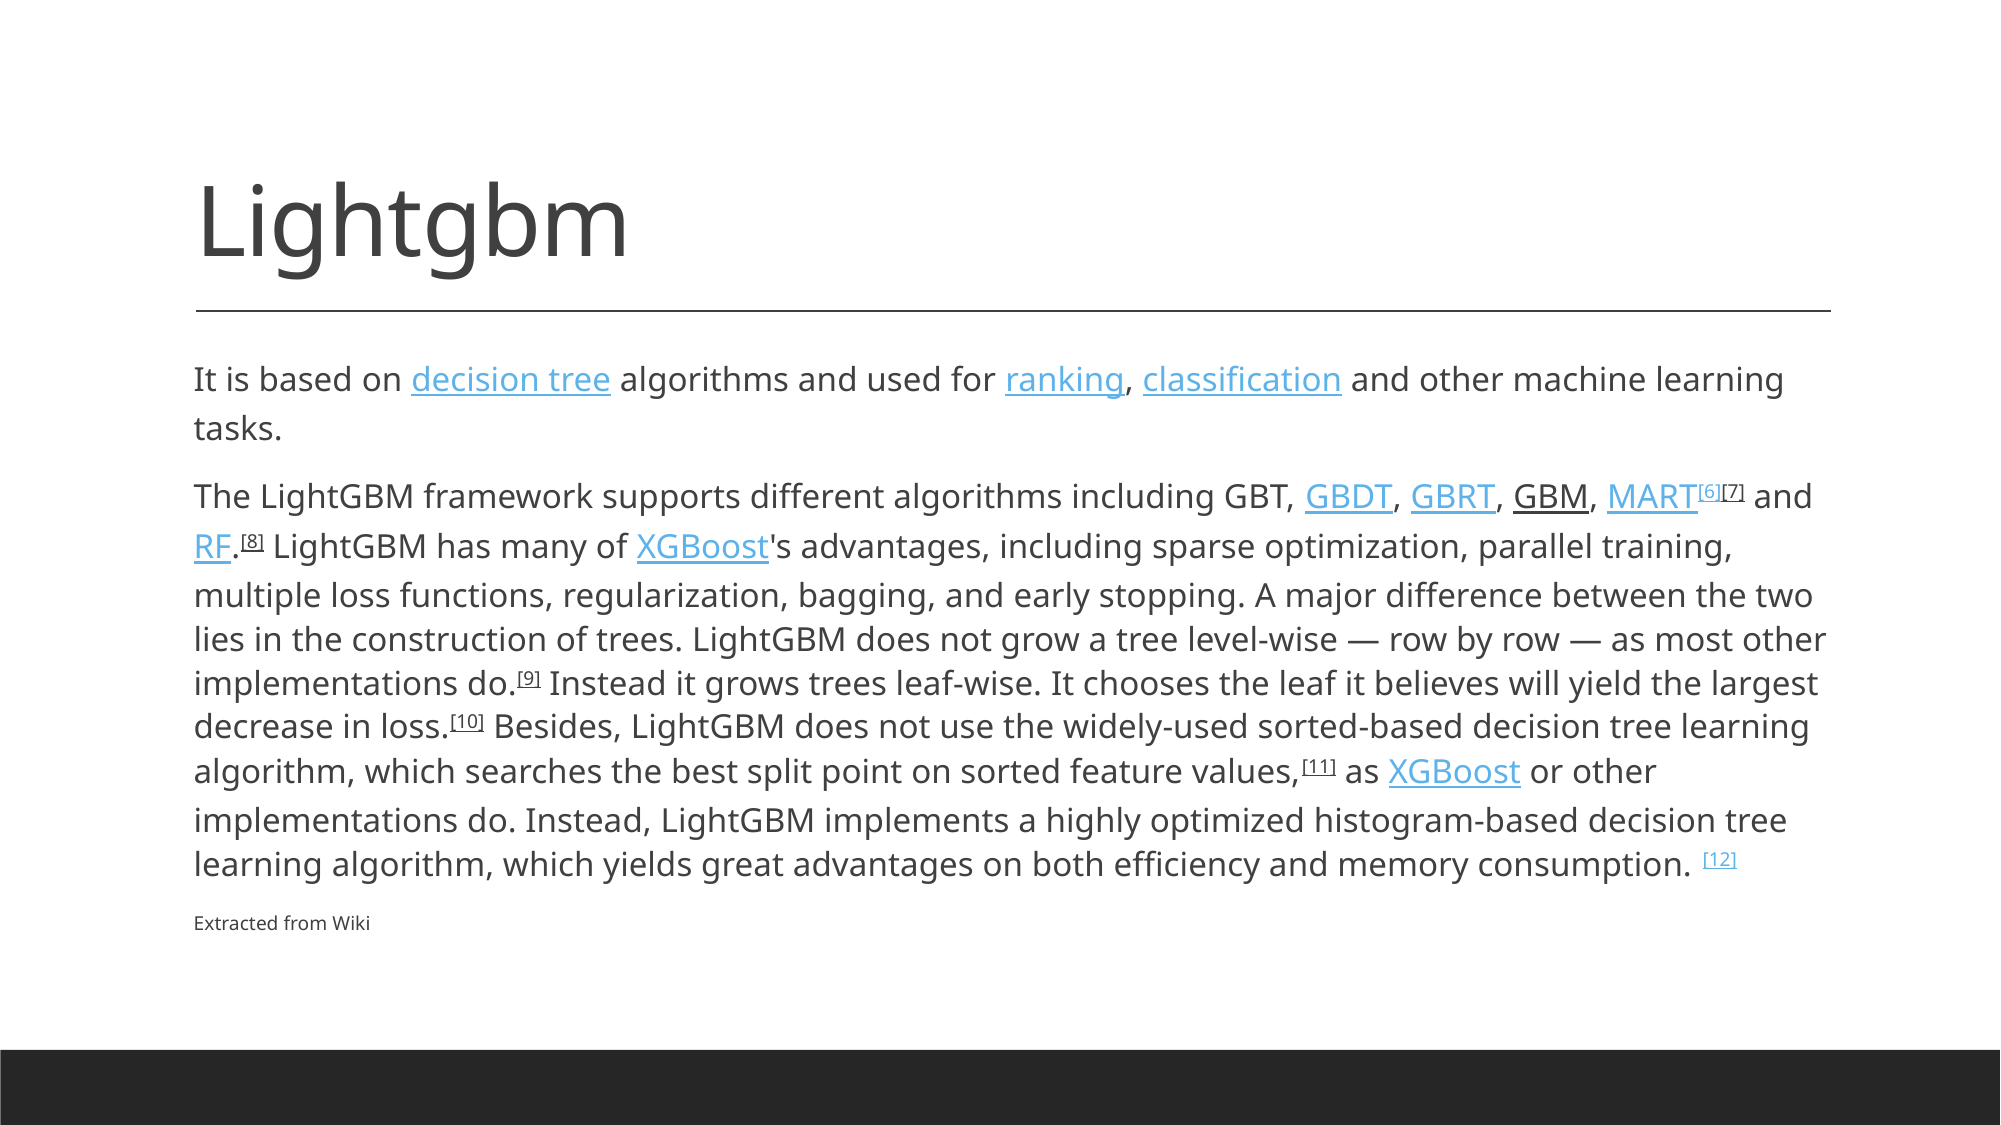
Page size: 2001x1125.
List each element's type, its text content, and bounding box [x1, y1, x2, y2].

list It is based on decision tree algorithms and used for ranking, classification and other machine learning tasks. The LightGBM framework supports different algorithms including GBT, GBDT, GBRT, GBM, MART[6][7] and RF.[8] LightGBM has many of XGBoost's advantages, including sparse optimization, parallel training, multiple loss functions, regularization, bagging, and early stopping. A major difference between the two lies in the construction of trees. LightGBM does not grow a tree level-wise — row by row — as most other implementations do.[9] Instead it grows trees leaf-wise. It chooses the leaf it believes will yield the largest decrease in loss.[10] Besides, LightGBM does not use the widely-used sorted-based decision tree learning algorithm, which searches the best split point on sorted feature values,[11] as XGBoost or other implementations do. Instead, LightGBM implements a highly optimized histogram-based decision tree learning algorithm, which yields great advantages on both efficiency and memory consumption. [12] Extracted from Wiki [180, 345, 1830, 963]
title Lightgbm [180, 47, 1830, 285]
